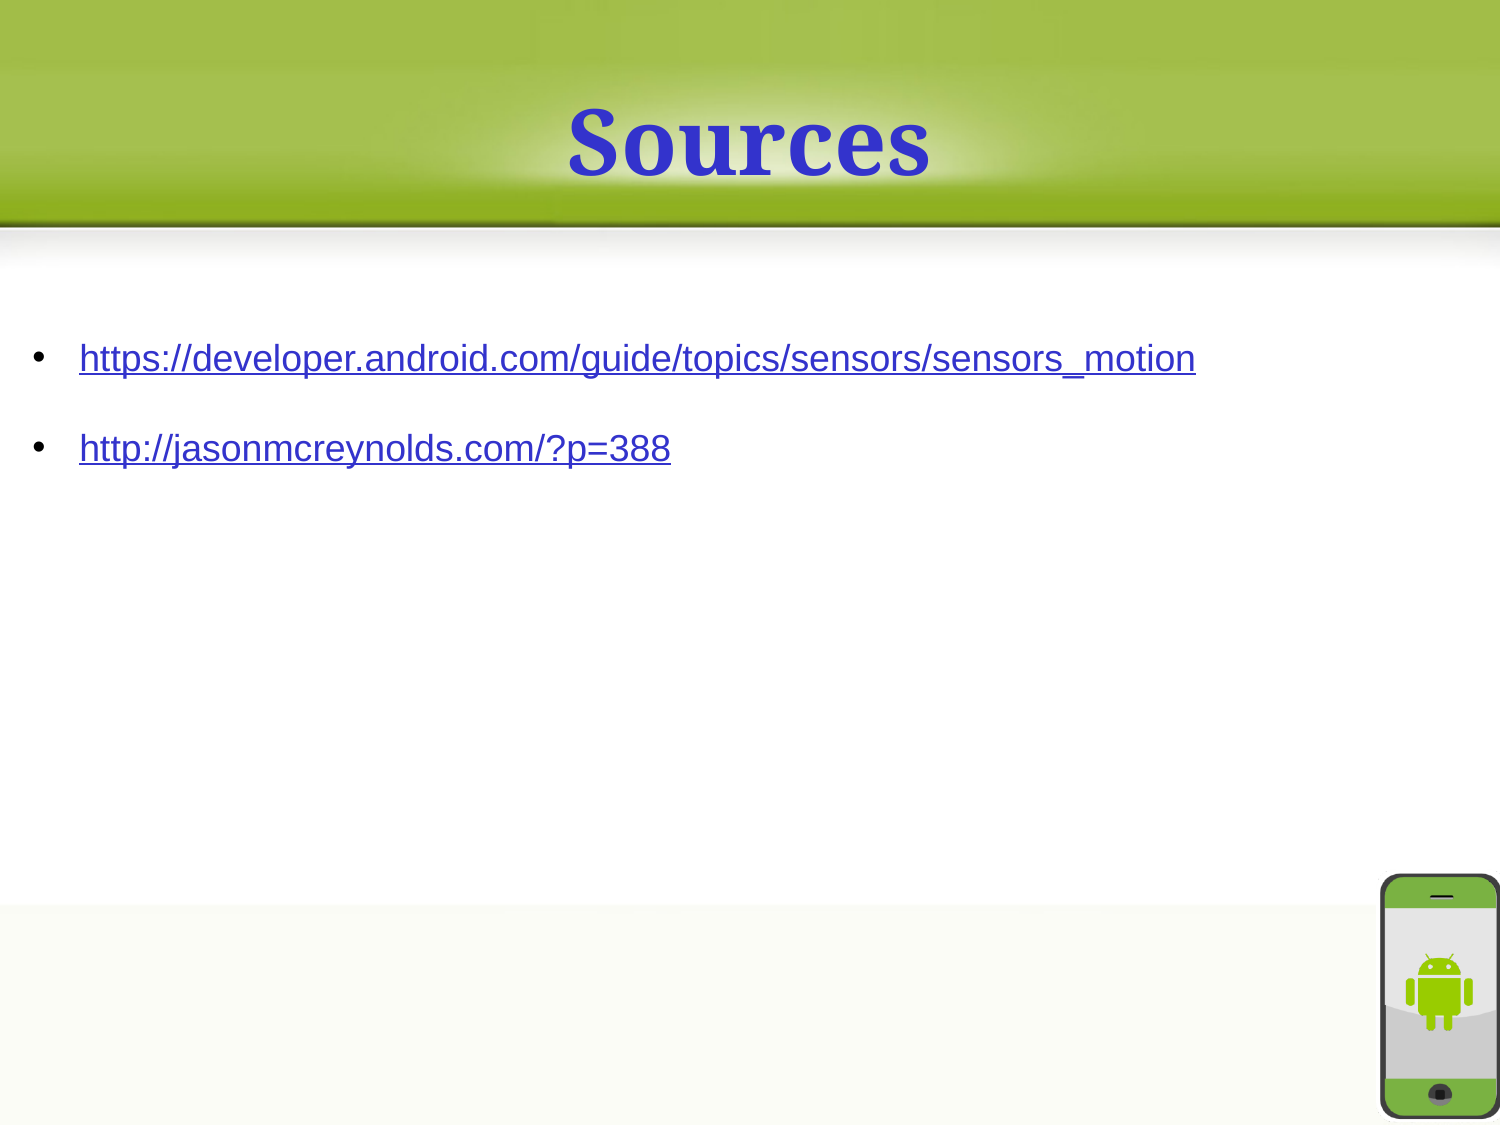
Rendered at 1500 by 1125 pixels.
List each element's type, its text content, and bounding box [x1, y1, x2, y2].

picture [0, 0, 1500, 1125]
text_box https://developer.android.com/guide/topics/sensors/sensors_motion http://jasonmcreynolds.com/?p=388 [17, 326, 1447, 566]
title Sources [75, 45, 1425, 233]
